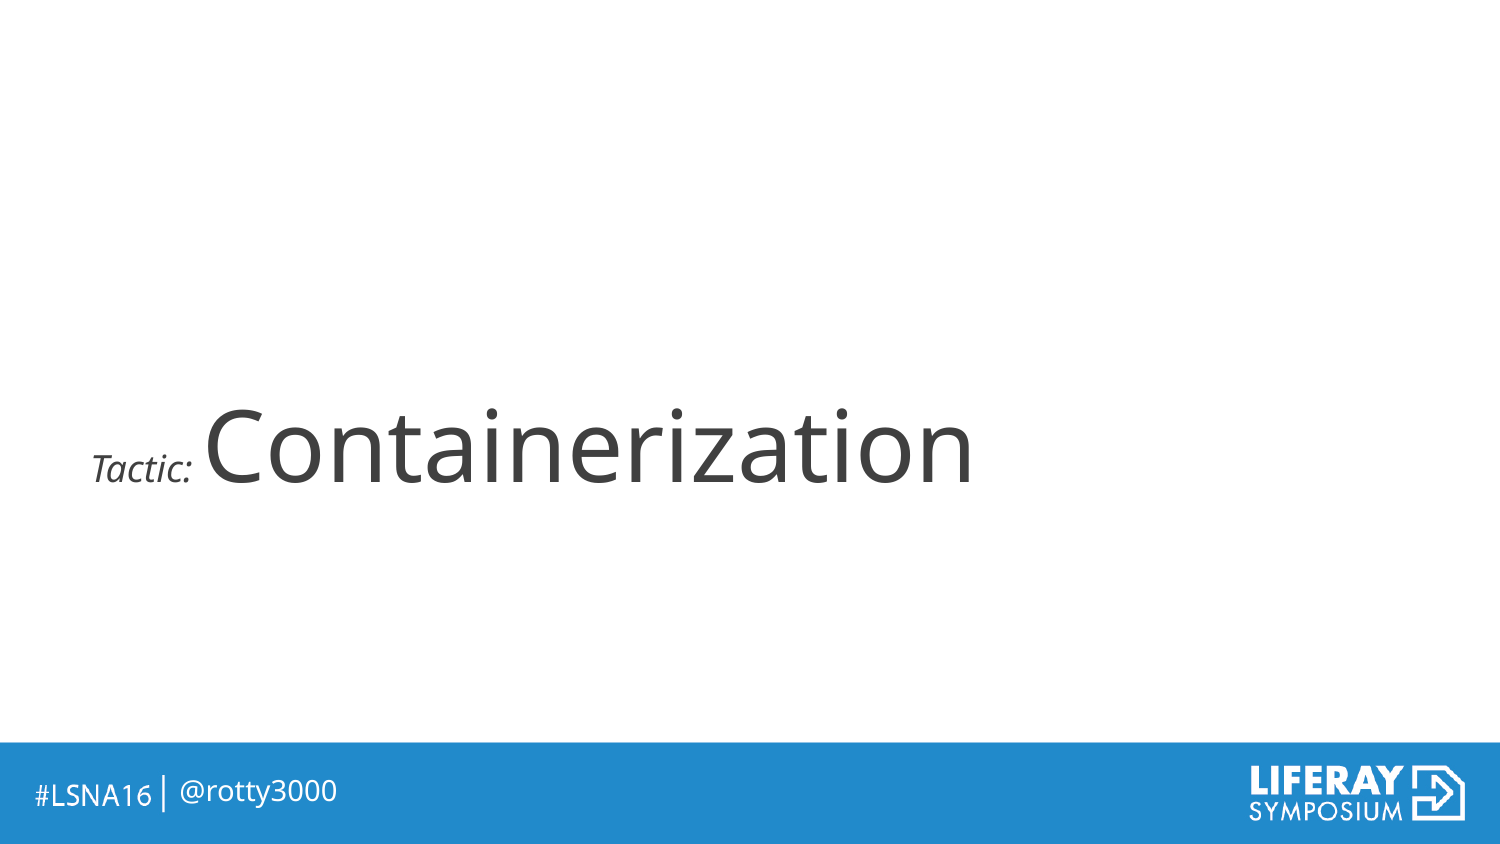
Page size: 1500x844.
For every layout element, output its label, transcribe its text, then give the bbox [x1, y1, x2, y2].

picture [0, 1, 1500, 844]
subtitle Tactic: Containerization [75, 197, 1425, 687]
